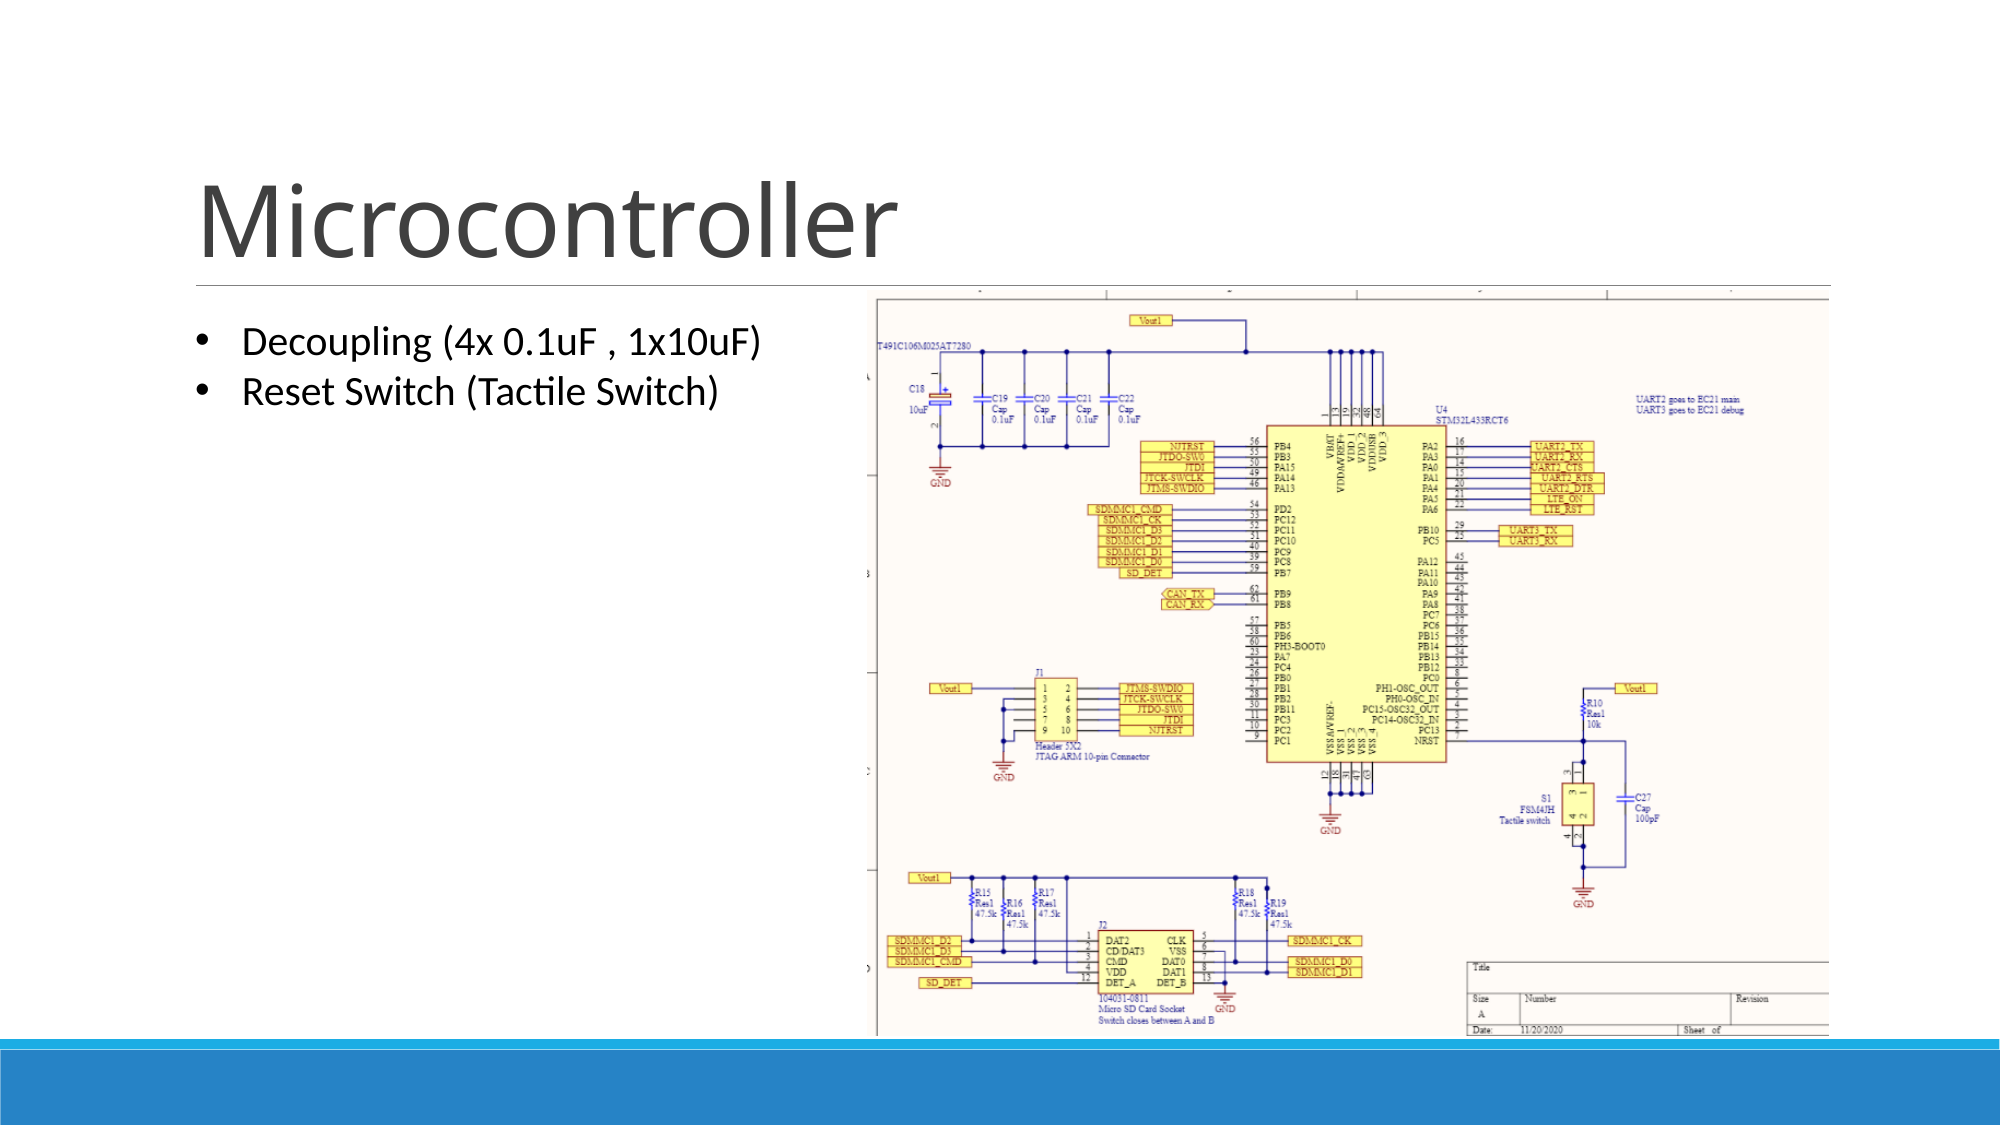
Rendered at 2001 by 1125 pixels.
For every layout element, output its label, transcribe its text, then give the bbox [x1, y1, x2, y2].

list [867, 290, 1830, 1037]
title Microcontroller [180, 47, 1830, 285]
text_box Decoupling (4x 0.1uF , 1x10uF) Reset Switch (Tactile Switch) [180, 306, 864, 422]
